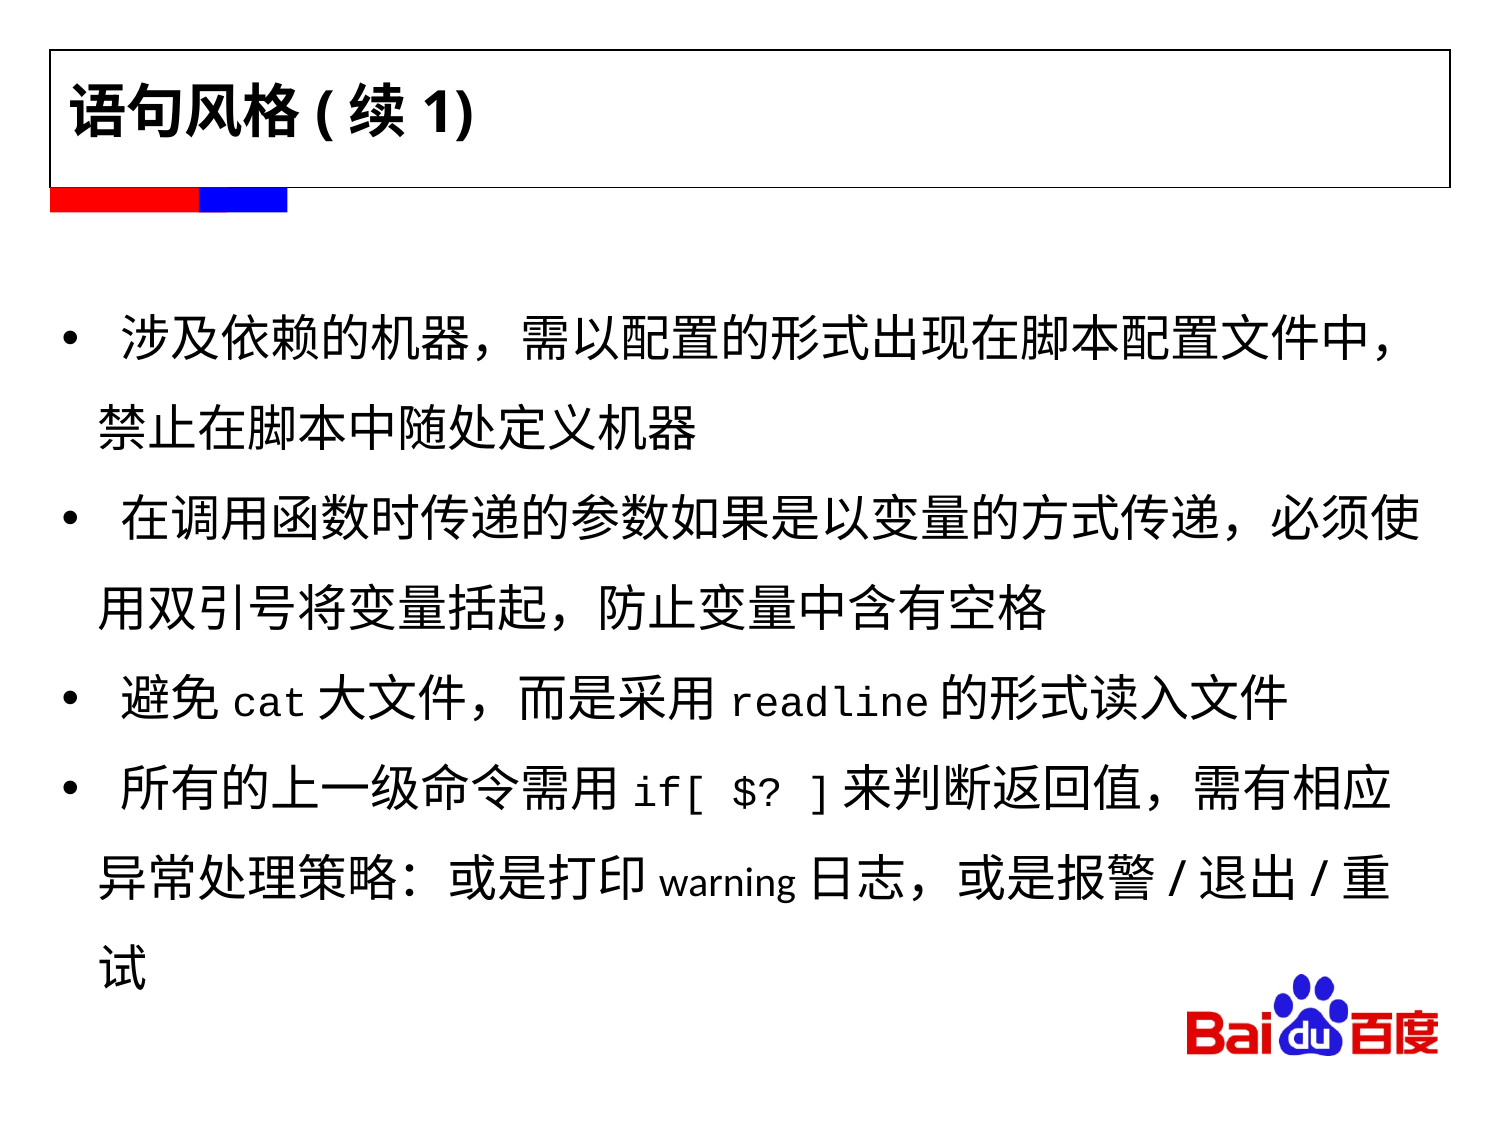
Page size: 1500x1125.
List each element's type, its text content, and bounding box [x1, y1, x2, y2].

title 语句风格(续1) [53, 66, 1404, 171]
picture [1187, 1005, 1438, 1056]
text_box 涉及依赖的机器，需以配置的形式出现在脚本配置文件中，禁止在脚本中随处定义机器 在调用函数时传递的参数如果是以变量的方式传递，必须使用双引号将变量括起，防止变量中含有空格 避免cat大文件，而是采用readline的形式读入文件 所有的上一级命令需用if[ $? ]来判断返回值，需有相应异常处理策略：或是打印warning日志，或是报警/退出/重试 [46, 269, 1454, 1005]
